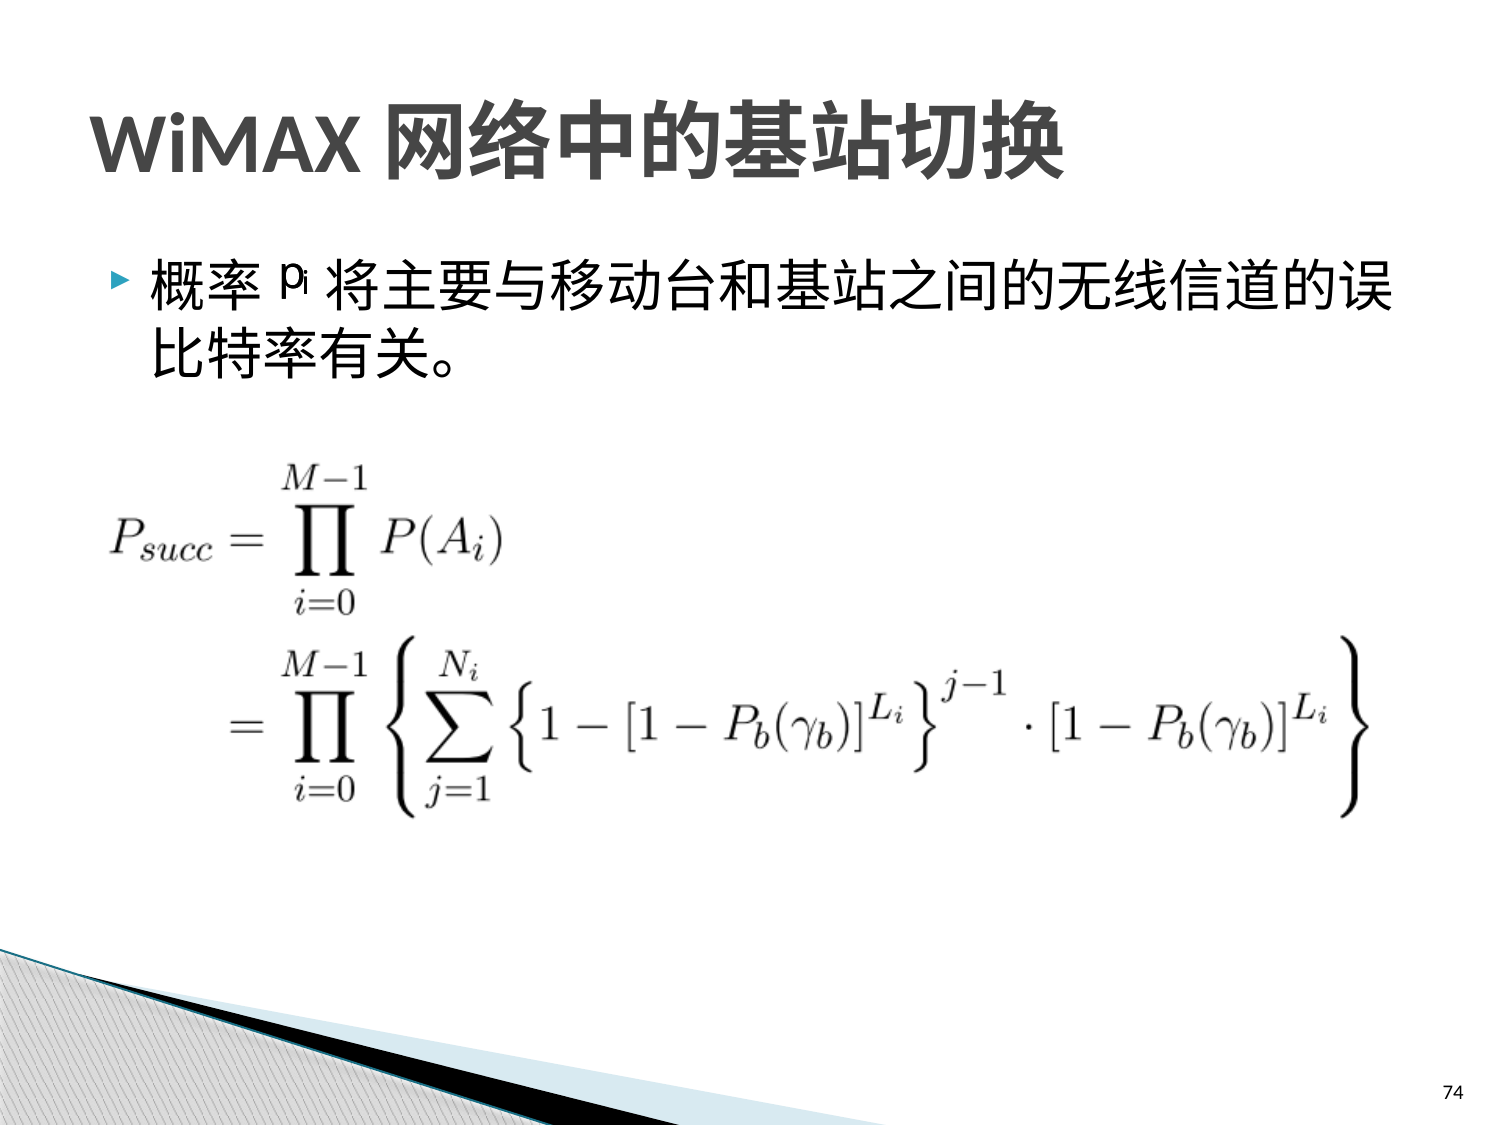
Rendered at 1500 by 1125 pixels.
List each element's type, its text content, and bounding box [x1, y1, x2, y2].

title WiMAX网络中的基站切换 [75, 45, 1425, 233]
list 概率 将主要与移动台和基站之间的无线信道的误比特率有关。 [74, 242, 1426, 986]
picture [88, 449, 1500, 857]
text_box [274, 262, 315, 301]
slide_number 74 [1418, 1051, 1479, 1112]
